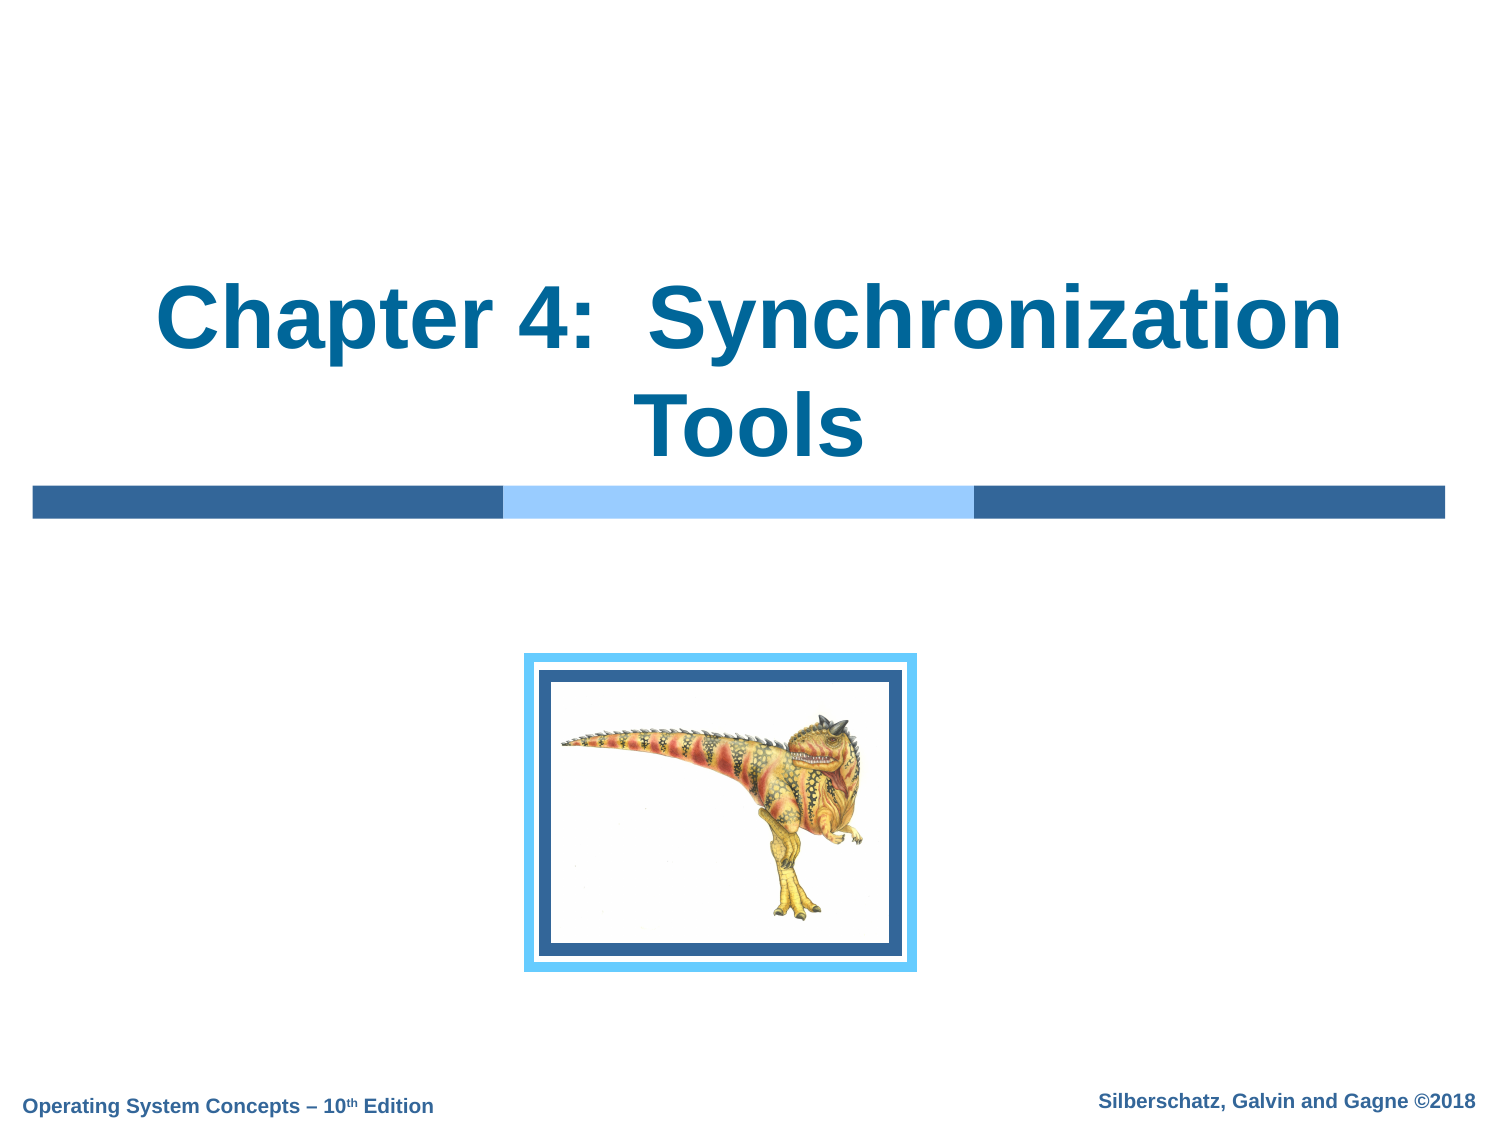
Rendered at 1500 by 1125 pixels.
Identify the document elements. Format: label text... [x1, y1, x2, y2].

picture [551, 682, 889, 943]
title Chapter 4: Synchronization Tools [112, 132, 1388, 482]
